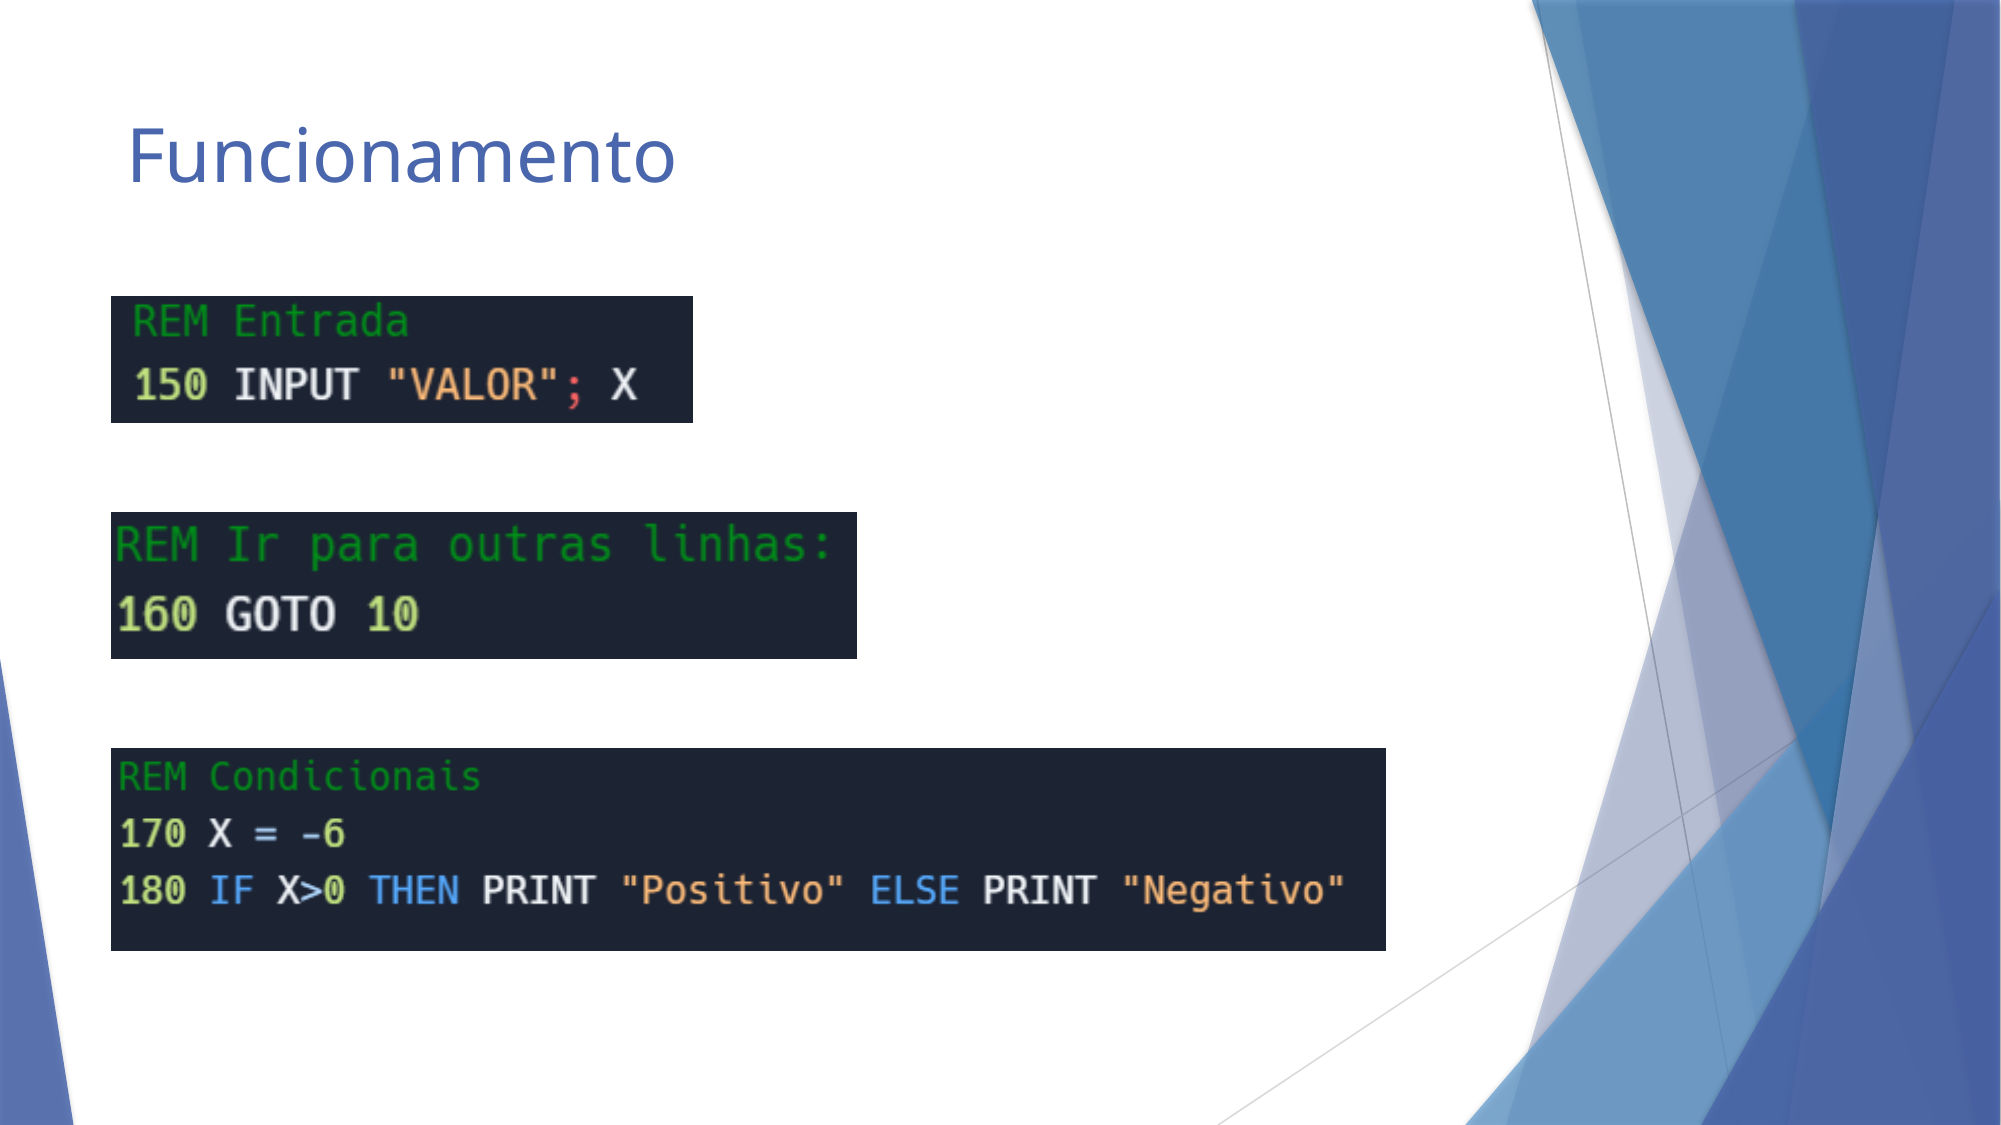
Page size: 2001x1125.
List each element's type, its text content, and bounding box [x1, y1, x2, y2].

picture [110, 296, 694, 423]
picture [110, 511, 858, 659]
title Funcionamento [111, 99, 1522, 317]
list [110, 747, 1387, 952]
